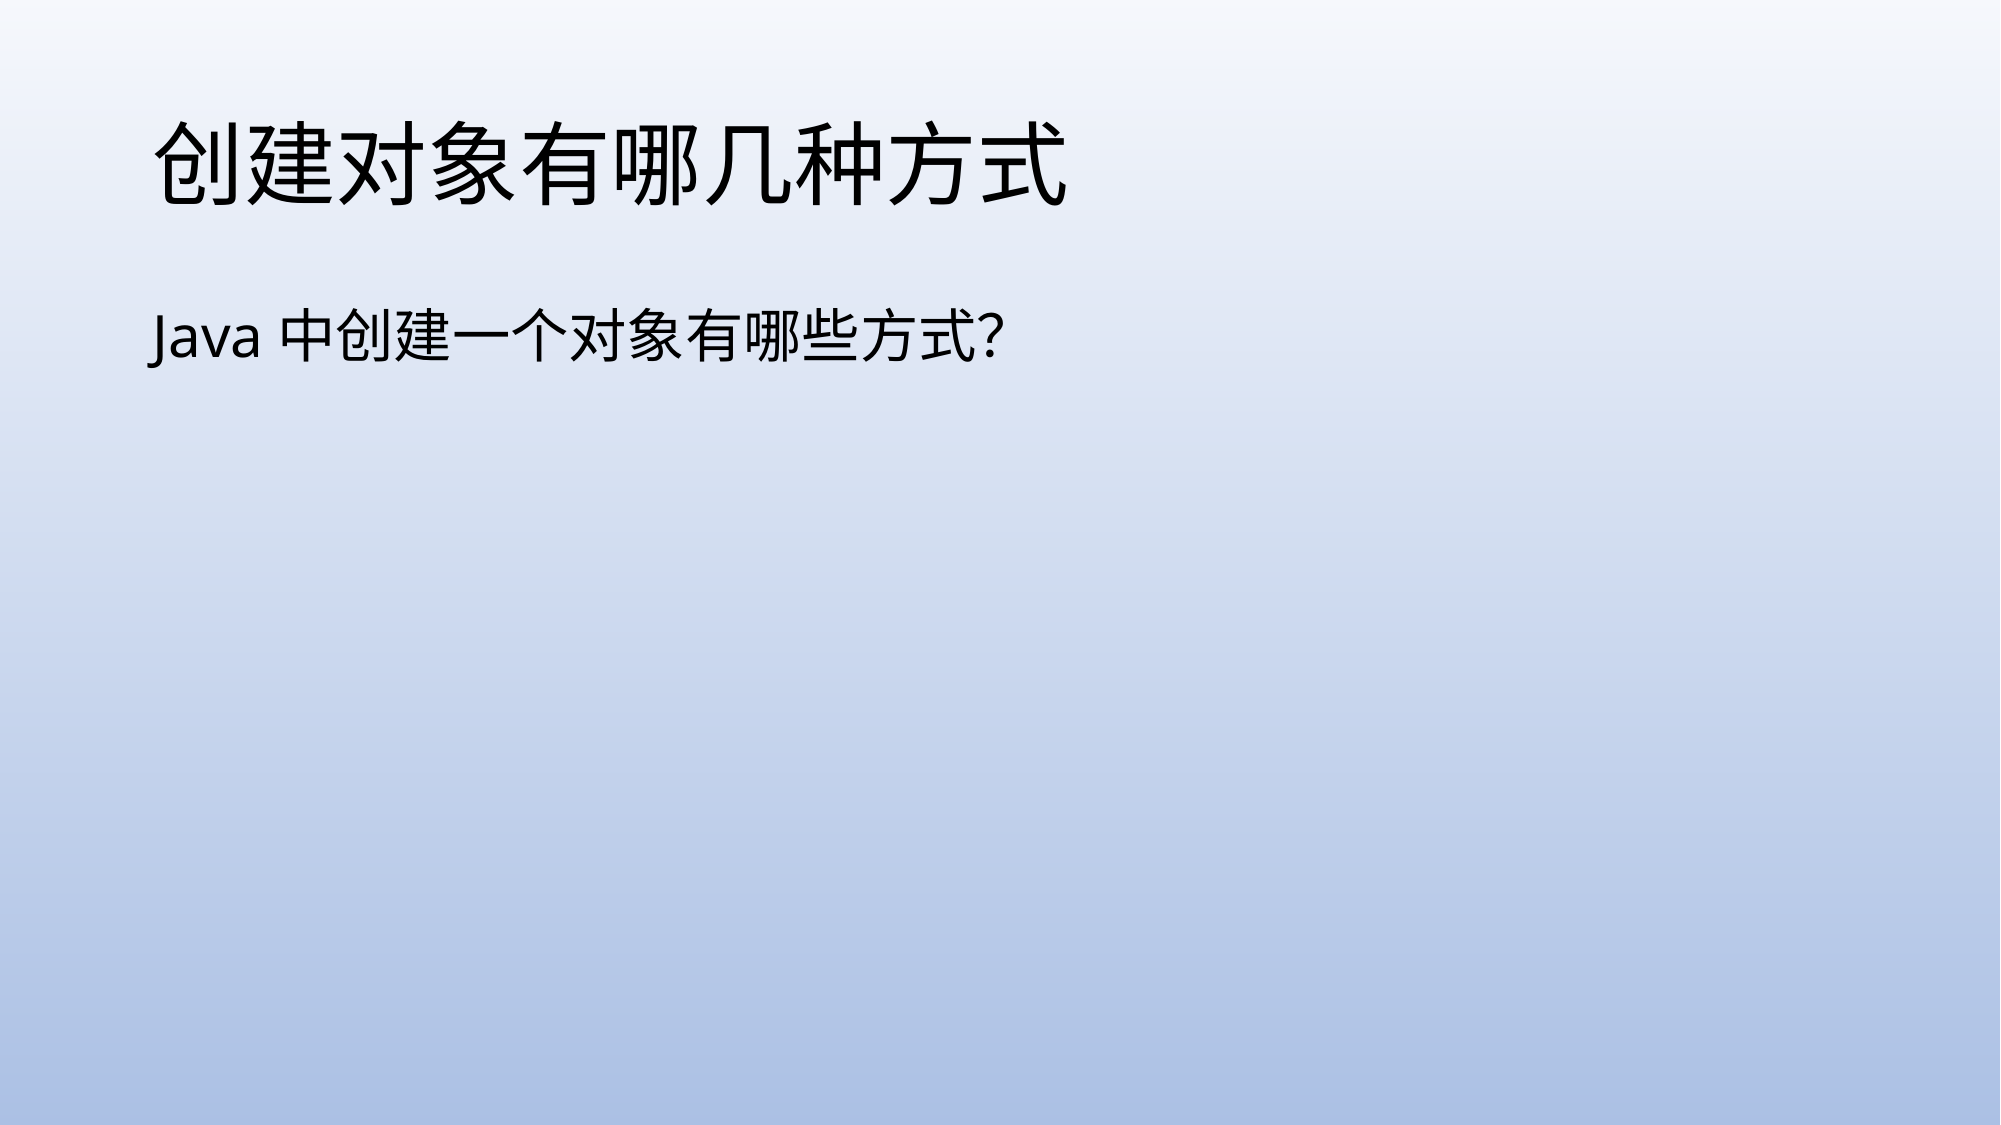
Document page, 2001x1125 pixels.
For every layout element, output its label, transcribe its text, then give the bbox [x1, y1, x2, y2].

title 创建对象有哪几种方式 [137, 59, 1863, 278]
list Java中创建一个对象有哪些方式？ [137, 299, 1863, 1014]
